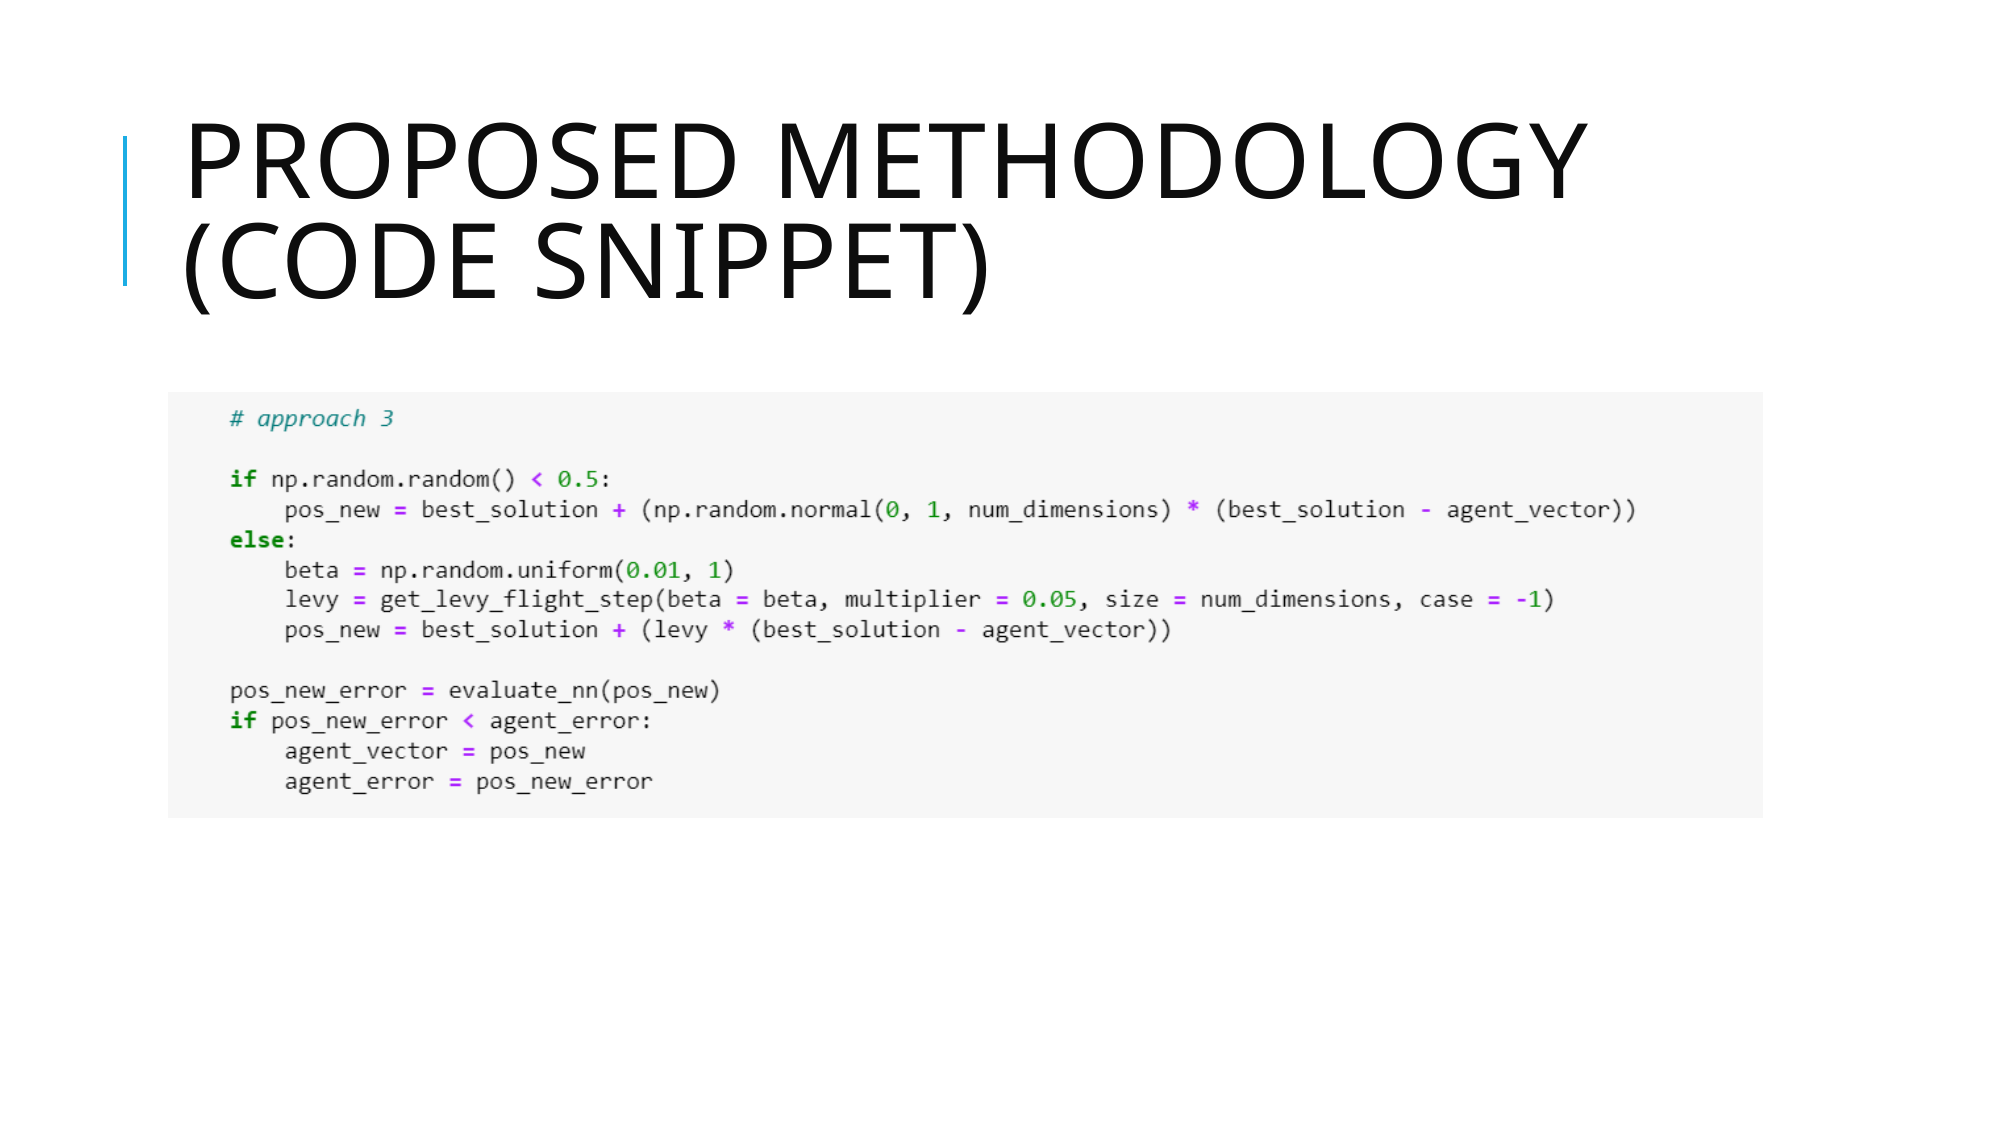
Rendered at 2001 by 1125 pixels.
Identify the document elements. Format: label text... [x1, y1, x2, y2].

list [167, 392, 1763, 818]
title Proposed Methodology (Code Snippet) [168, 96, 1763, 342]
